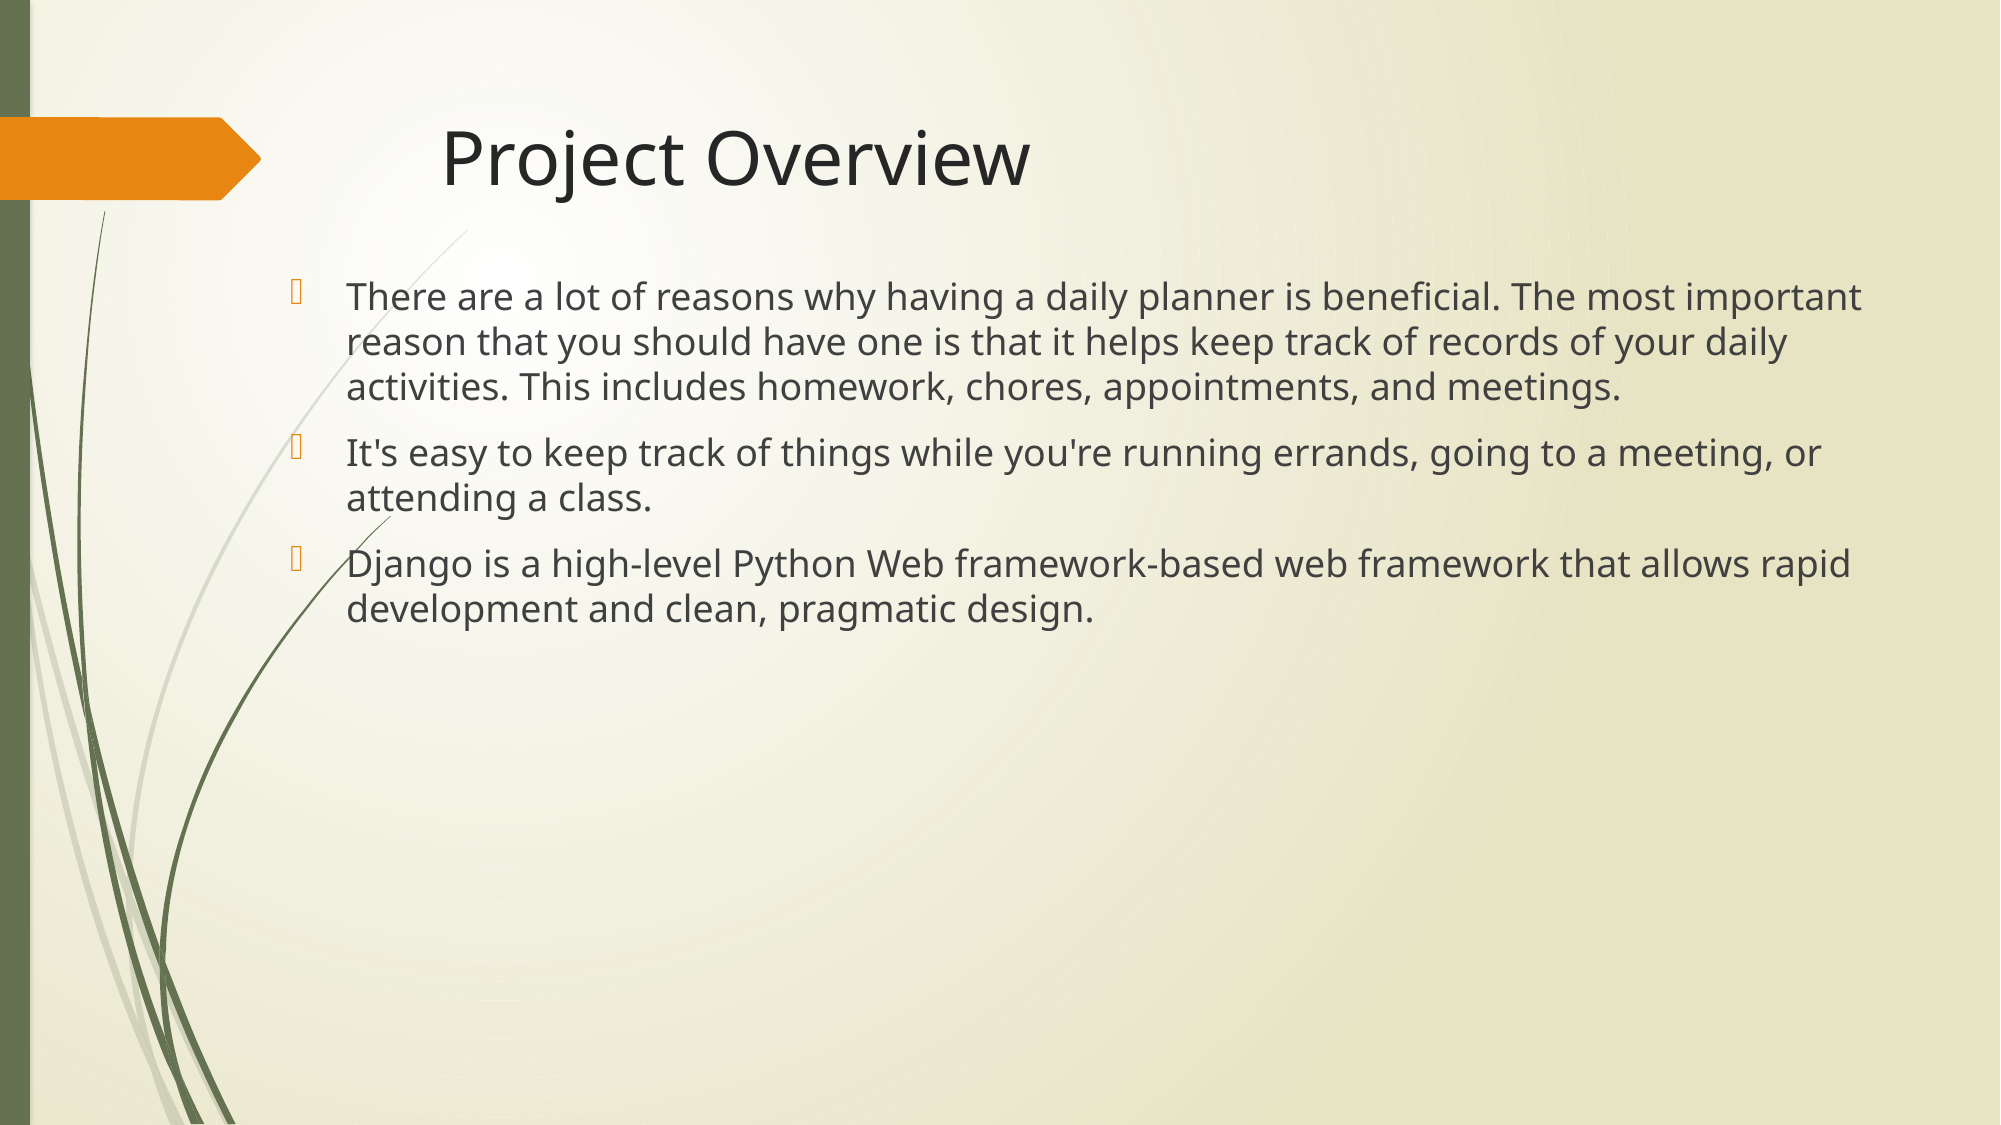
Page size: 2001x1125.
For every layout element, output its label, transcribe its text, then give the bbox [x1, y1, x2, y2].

title Project Overview [425, 102, 1888, 265]
list There are a lot of reasons why having a daily planner is beneficial. The most important reason that you should have one is that it helps keep track of records of your daily activities. This includes homework, chores, appointments, and meetings. It's easy to keep track of things while you're running errands, going to a meeting, or attending a class. Django is a high-level Python Web framework-based web framework that allows rapid development and clean, pragmatic design. [275, 265, 1933, 986]
